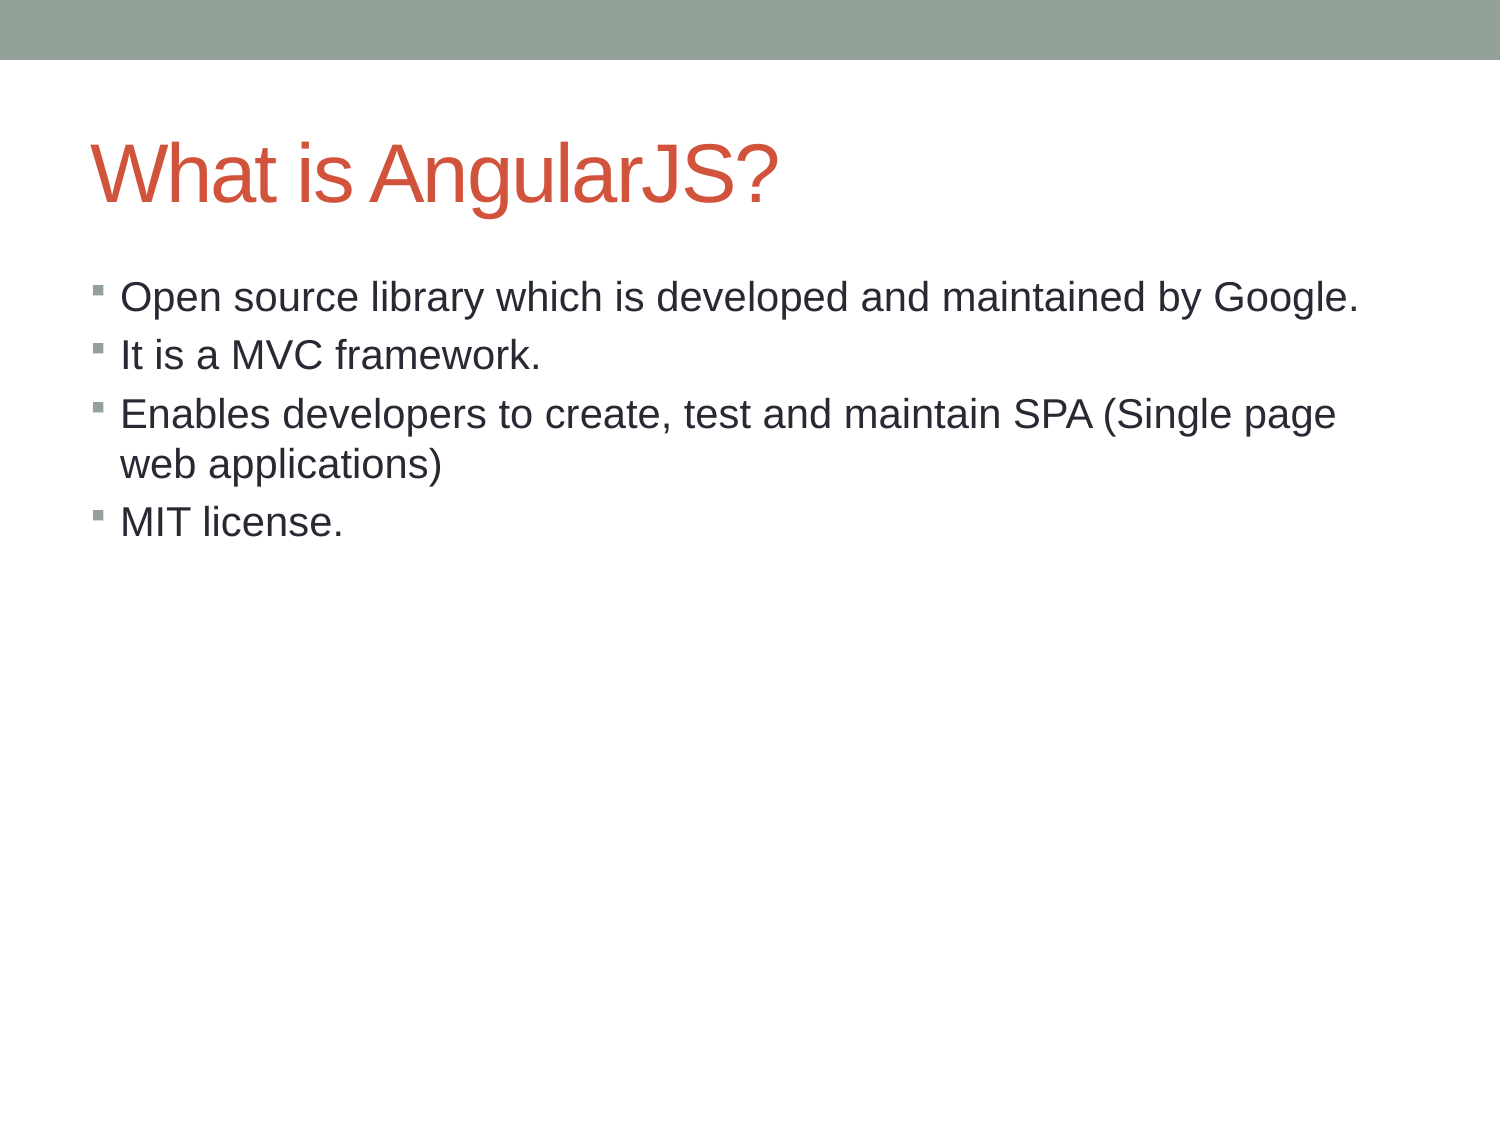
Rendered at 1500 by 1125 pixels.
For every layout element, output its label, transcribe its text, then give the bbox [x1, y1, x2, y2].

list Open source library which is developed and maintained by Google. It is a MVC framework. Enables developers to create, test and maintain SPA (Single page web applications) MIT license. [75, 262, 1425, 1063]
title What is AngularJS? [75, 87, 1425, 250]
